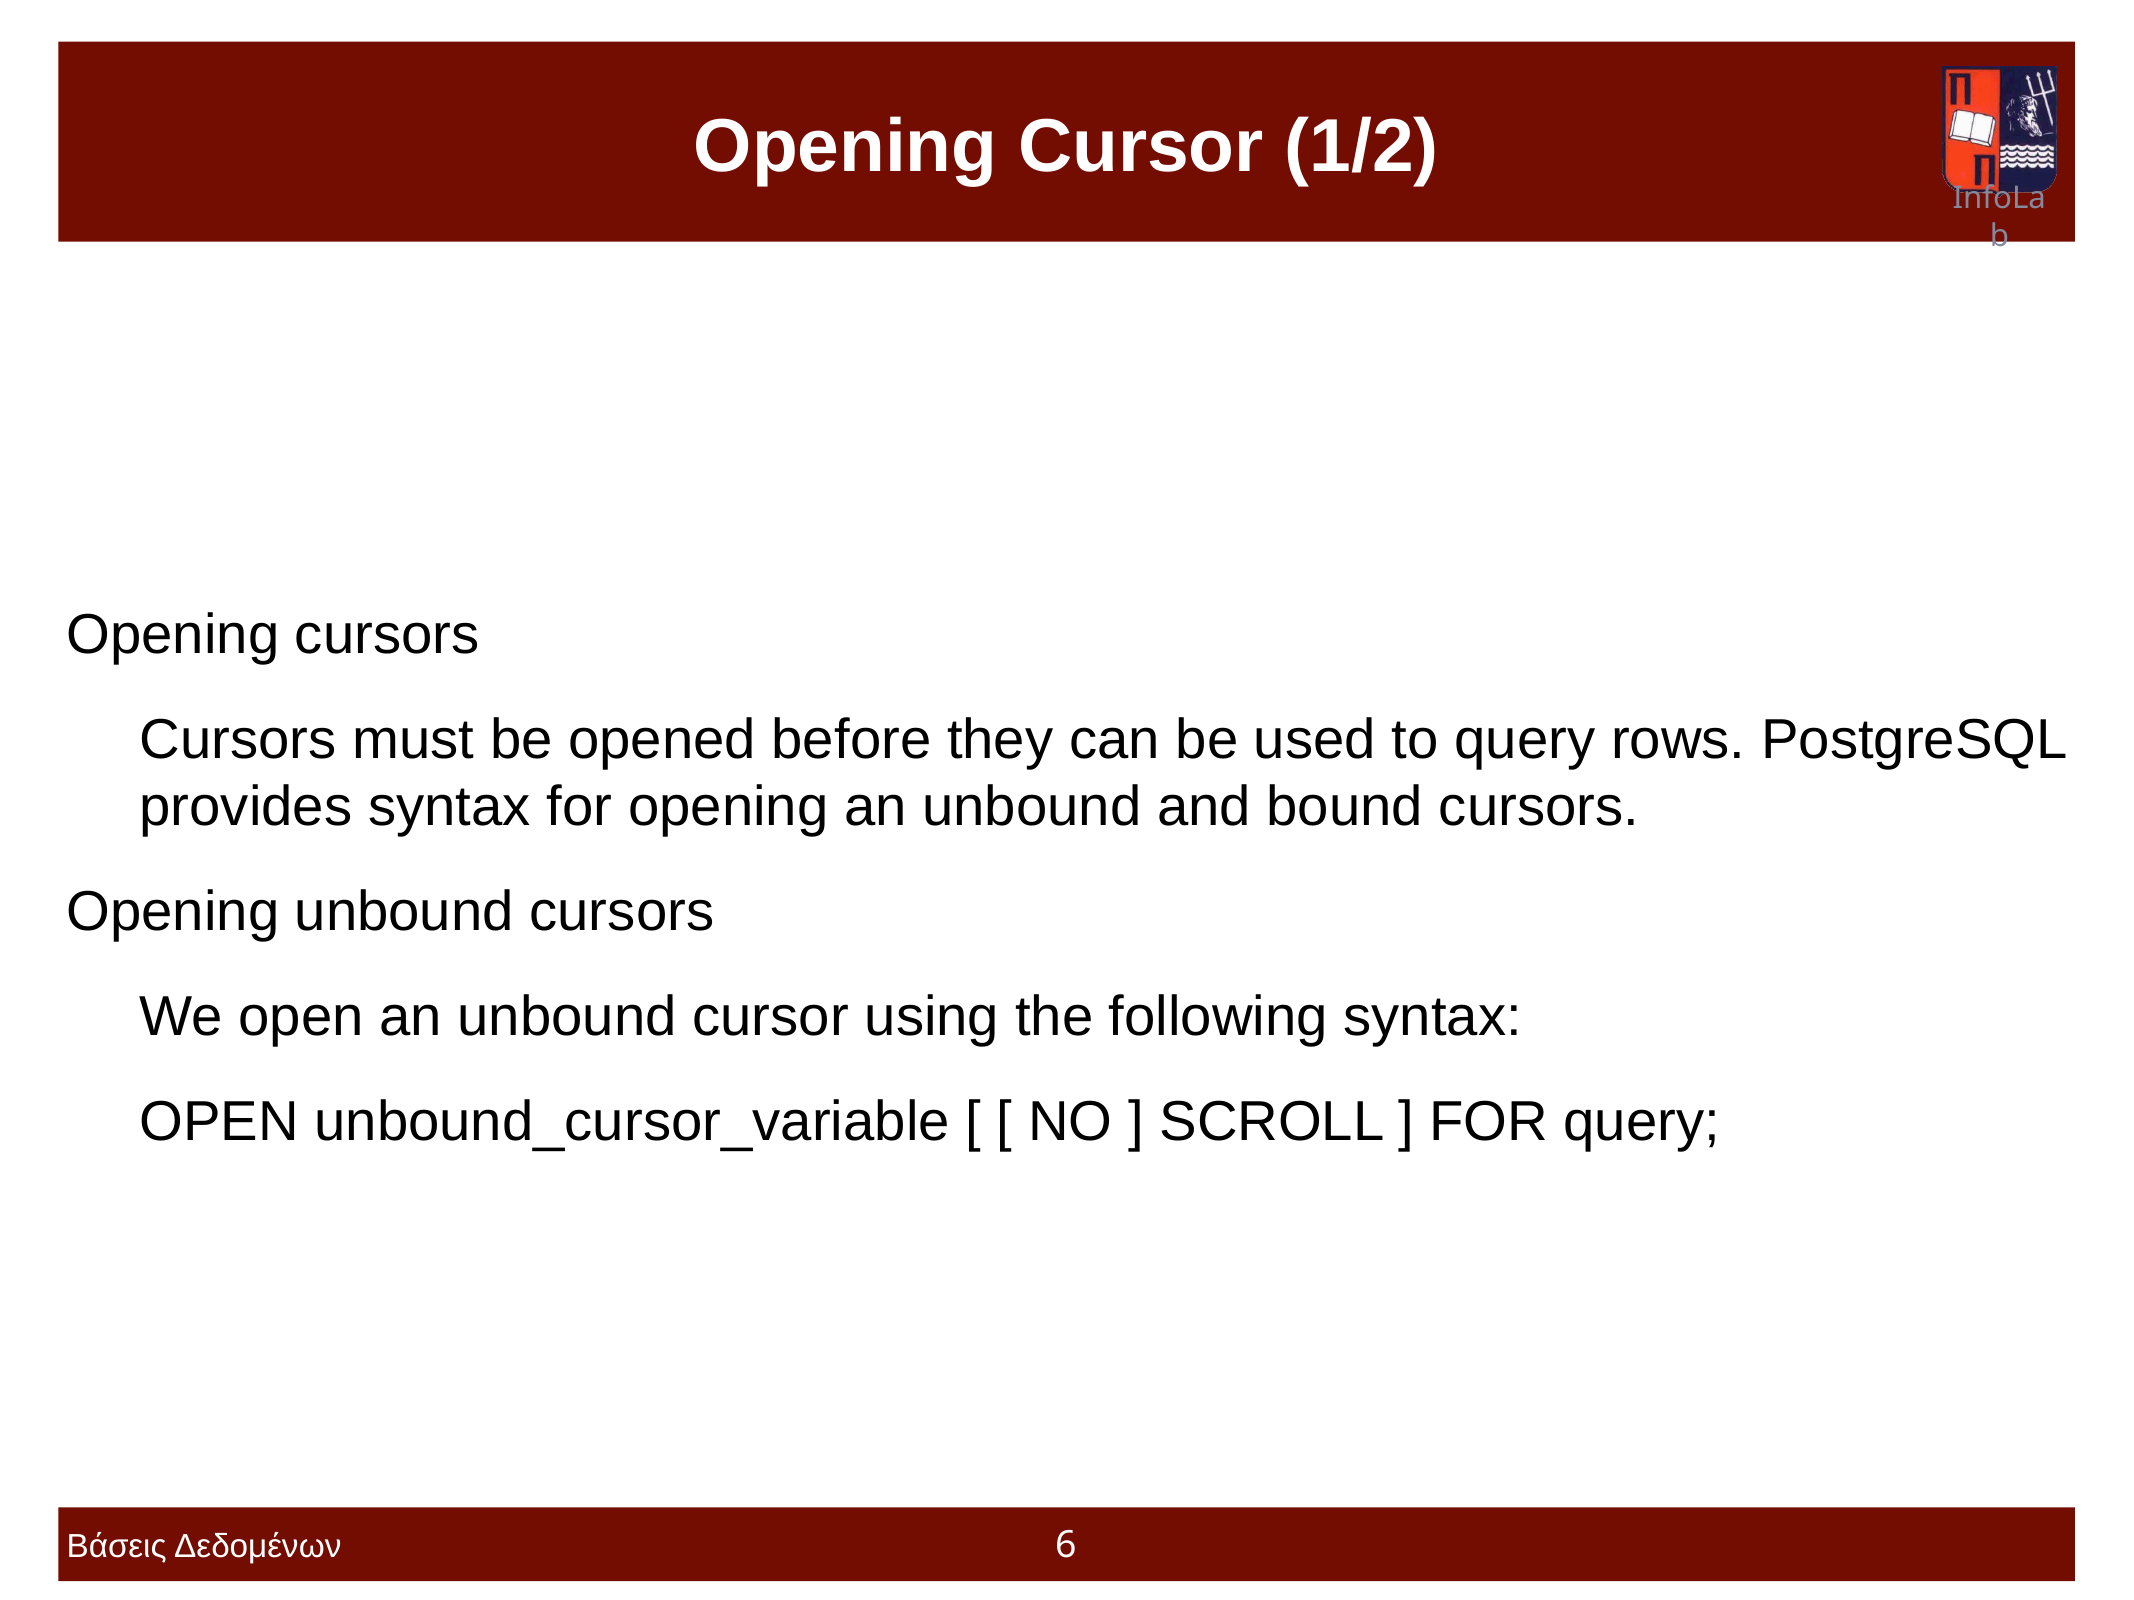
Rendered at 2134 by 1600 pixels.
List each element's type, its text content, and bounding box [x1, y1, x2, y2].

text_box InfoLab [1939, 202, 2059, 242]
title Opening Cursor (1/2) [58, 41, 2075, 242]
list Opening cursors Cursors must be opened before they can be used to query rows. PostgreSQL provides syntax for opening an unbound and bound cursors. Opening unbound cursors We open an unbound cursor using the following syntax: OPEN unbound_cursor_variable [ [ NO ] SCROLL ] FOR query; [58, 267, 2075, 1482]
text_box Βάσεις Δεδομένων [58, 1507, 2075, 1582]
slide_number ‹#› [1046, 1520, 1085, 1580]
picture [1941, 66, 2057, 199]
